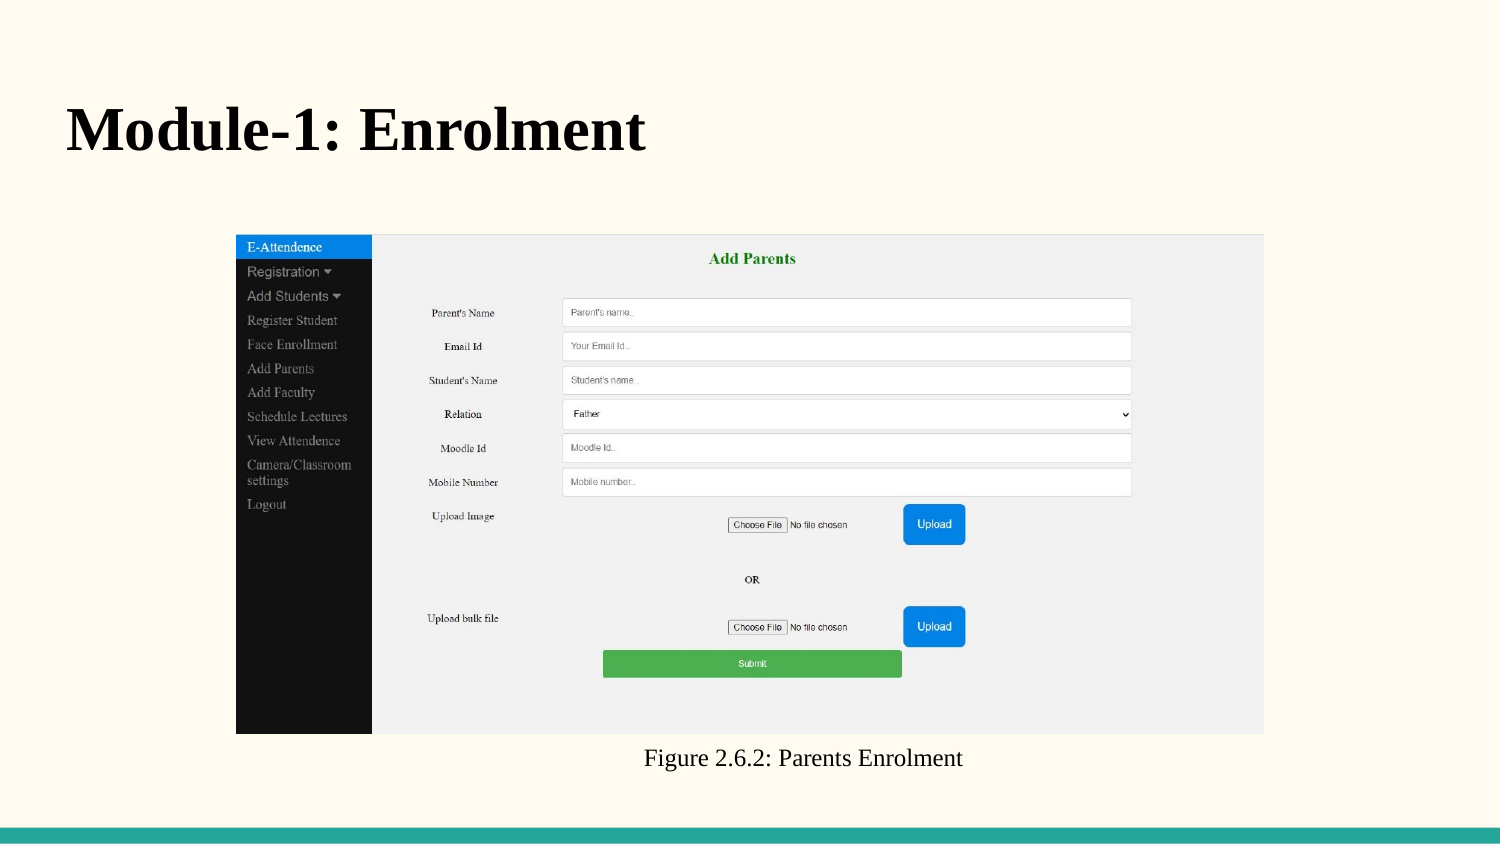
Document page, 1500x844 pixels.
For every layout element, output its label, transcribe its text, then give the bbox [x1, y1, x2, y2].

picture [236, 234, 1264, 734]
title Module-1: Enrolment [51, 72, 1449, 174]
text_box Figure 2.6.2: Parents Enrolment [628, 742, 1011, 779]
